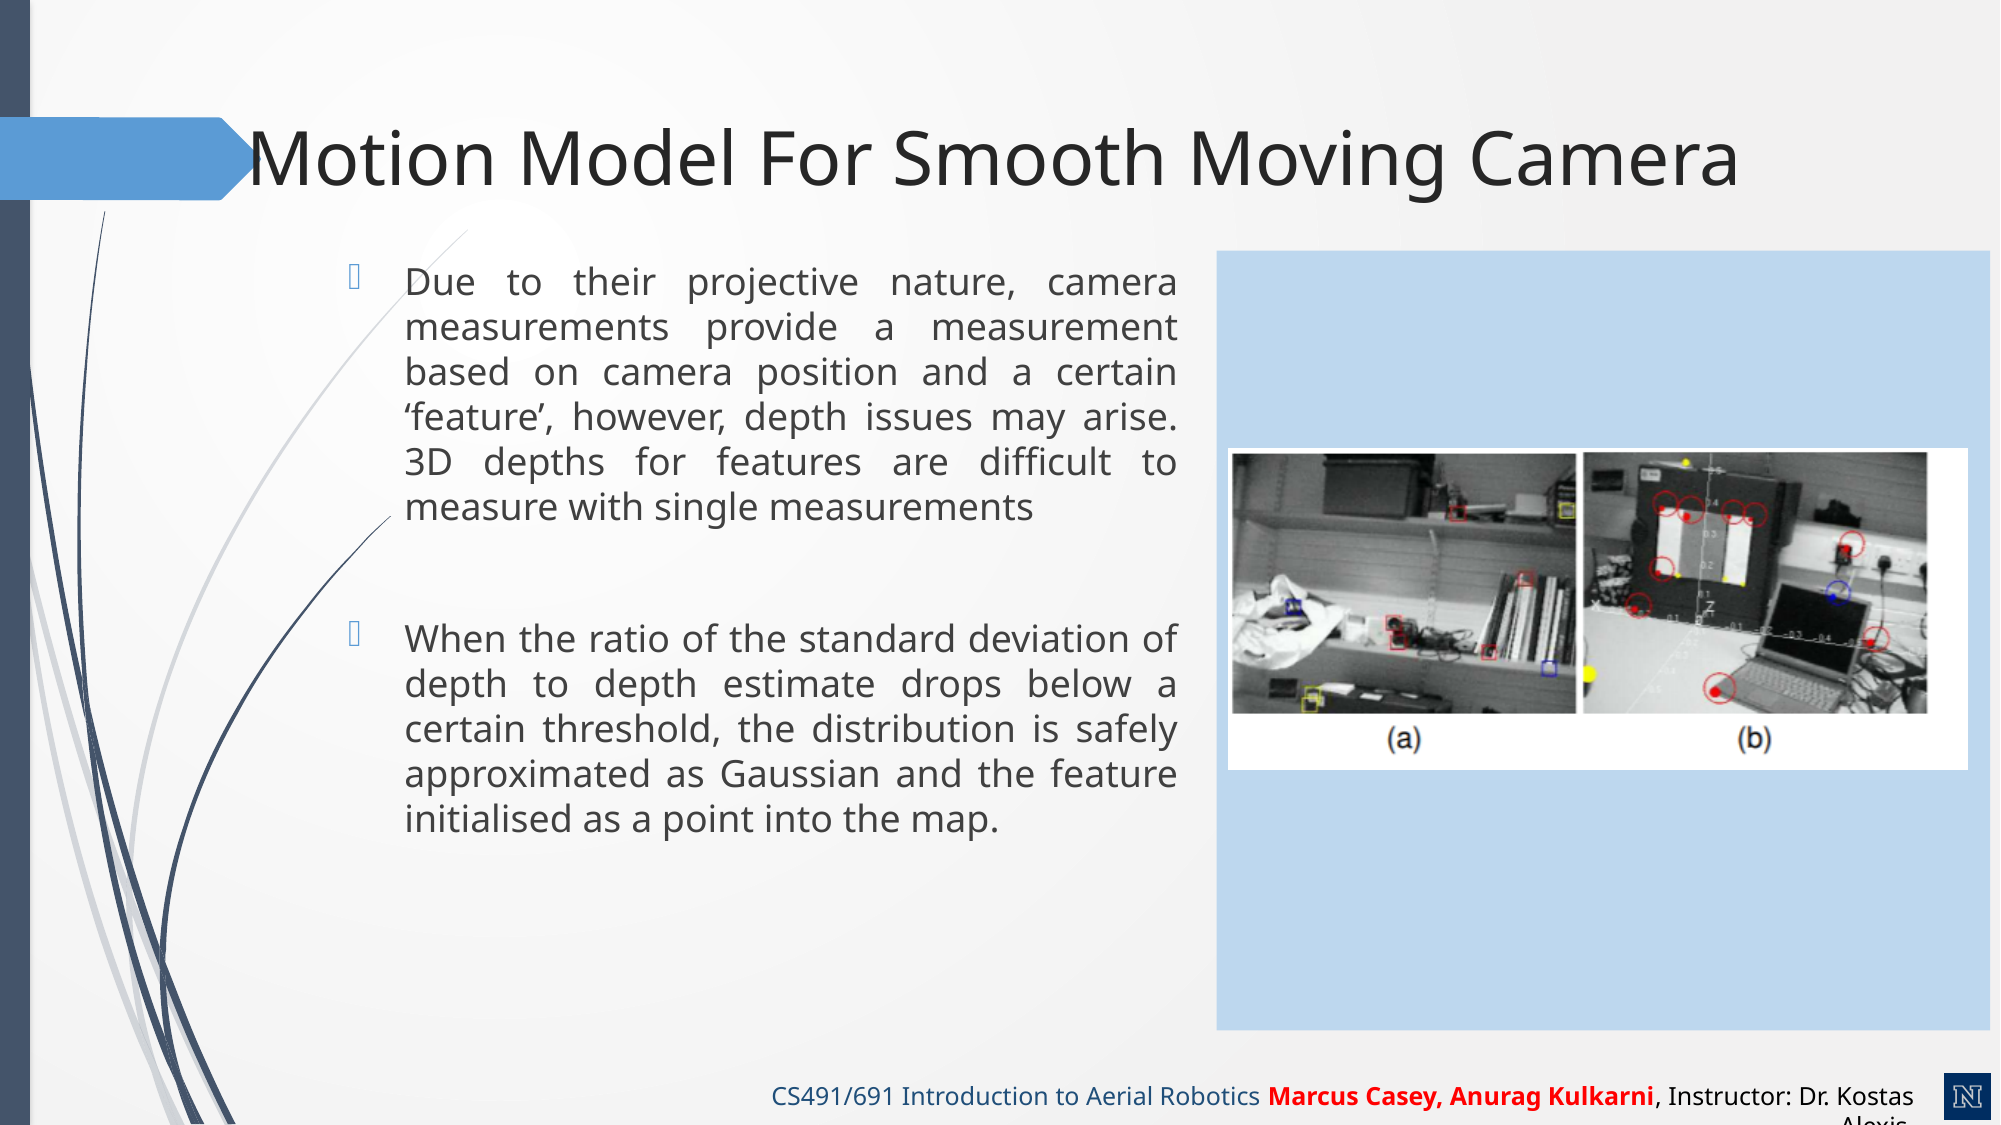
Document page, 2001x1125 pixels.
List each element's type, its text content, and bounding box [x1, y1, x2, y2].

list Due to their projective nature, camera measurements provide a measurement based on camera position and a certain ‘feature’, however, depth issues may arise. 3D depths for features are difficult to measure with single measurements When the ratio of the standard deviation of depth to depth estimate drops below a certain threshold, the distribution is safely approximated as Gaussian and the feature initialised as a point into the map. [333, 250, 1194, 937]
text_box CS491/691 Introduction to Aerial Robotics Marcus Casey, Anurag Kulkarni, Instructor: Dr. Kostas Alexis [706, 1073, 1930, 1125]
picture [1944, 1073, 1991, 1120]
text_box Overview the solution in the form of a block diagram [1216, 250, 1991, 1031]
title Motion Model For Smooth Moving Camera [231, 102, 1888, 313]
picture [1228, 448, 1968, 771]
